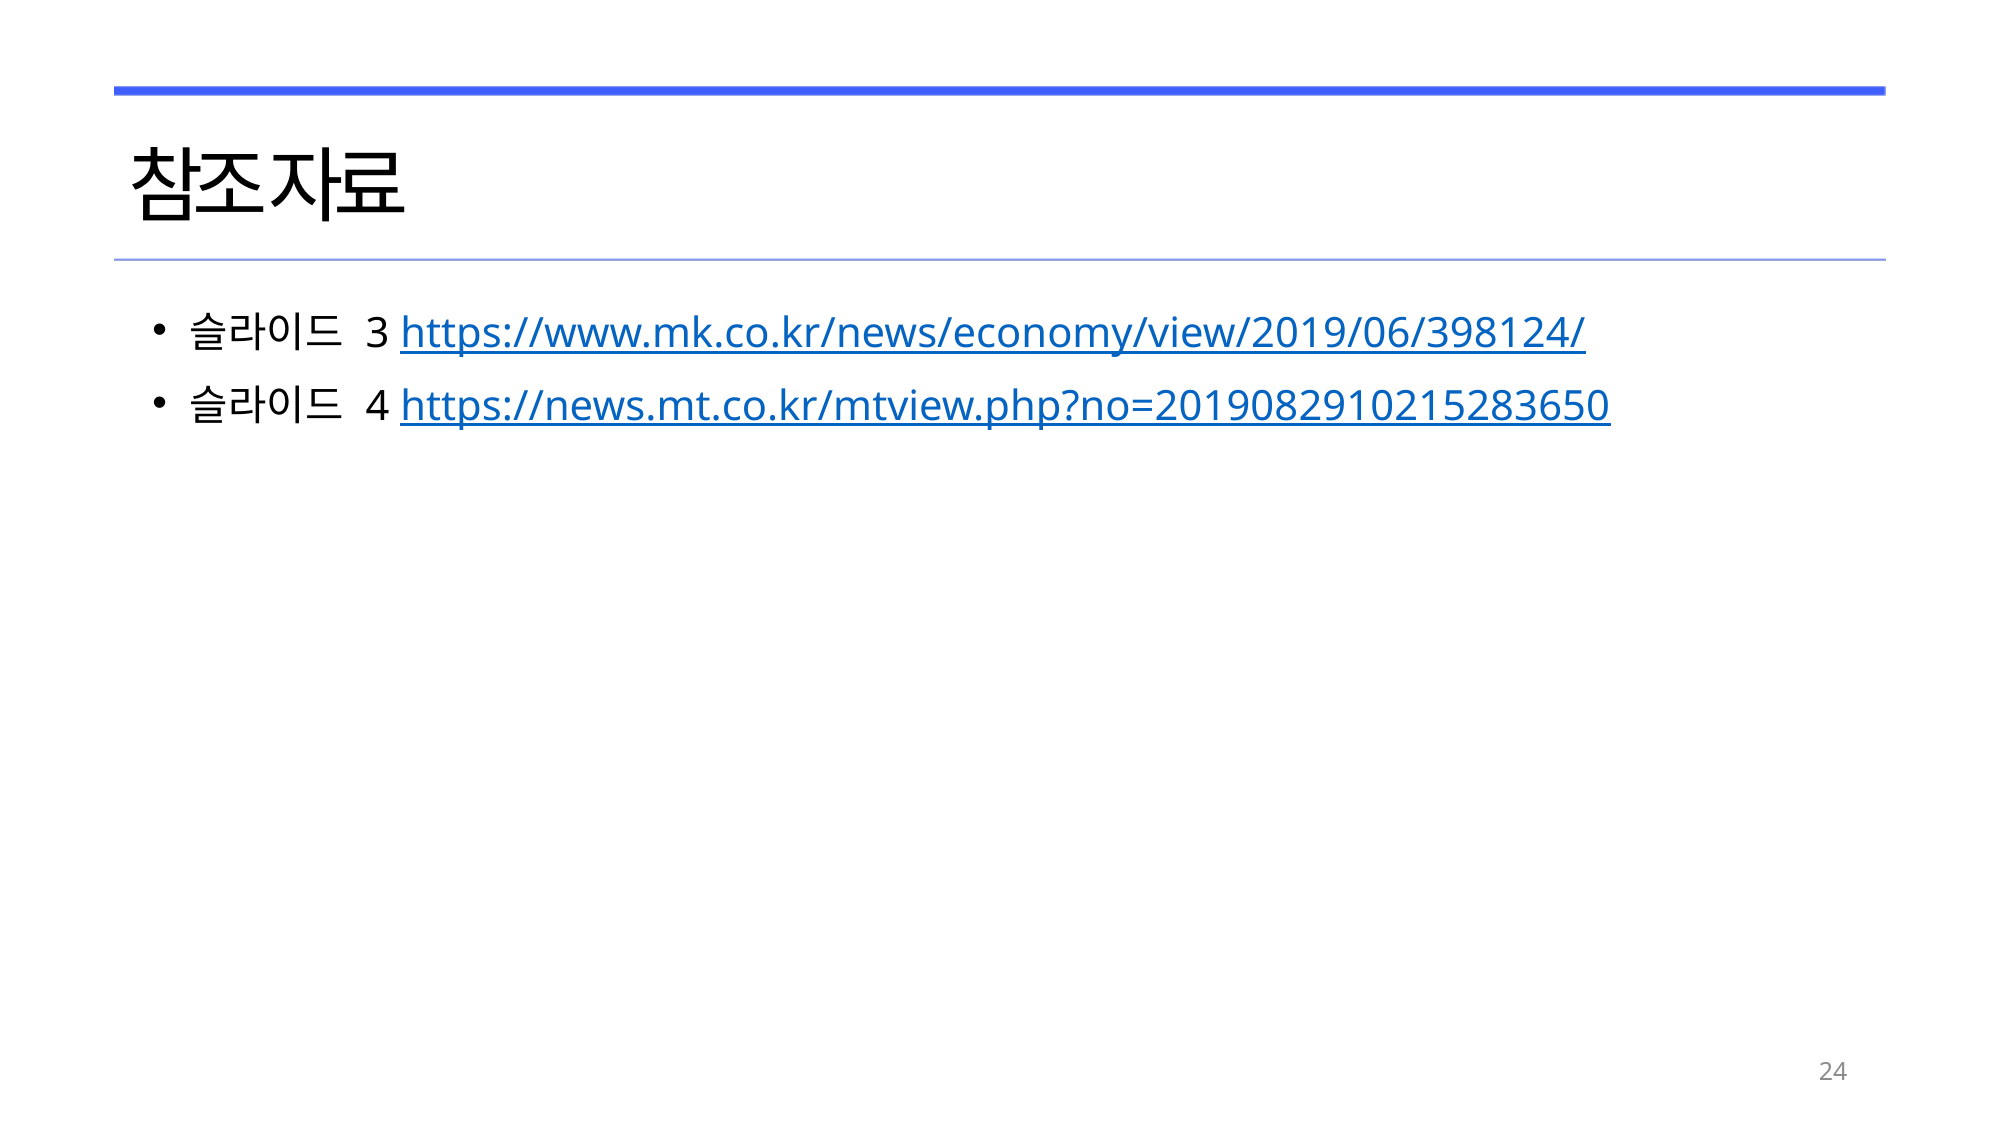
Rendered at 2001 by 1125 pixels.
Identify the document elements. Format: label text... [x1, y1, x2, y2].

list 슬라이드 3 https://www.mk.co.kr/news/economy/view/2019/06/398124/ 슬라이드 4 https://news.mt.co.kr/mtview.php?no=2019082910215283650 [137, 299, 1863, 1014]
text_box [114, 73, 1886, 109]
slide_number 24 [1412, 1042, 1863, 1103]
text_box 참조 자료 [113, 125, 1032, 274]
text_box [114, 257, 1886, 263]
